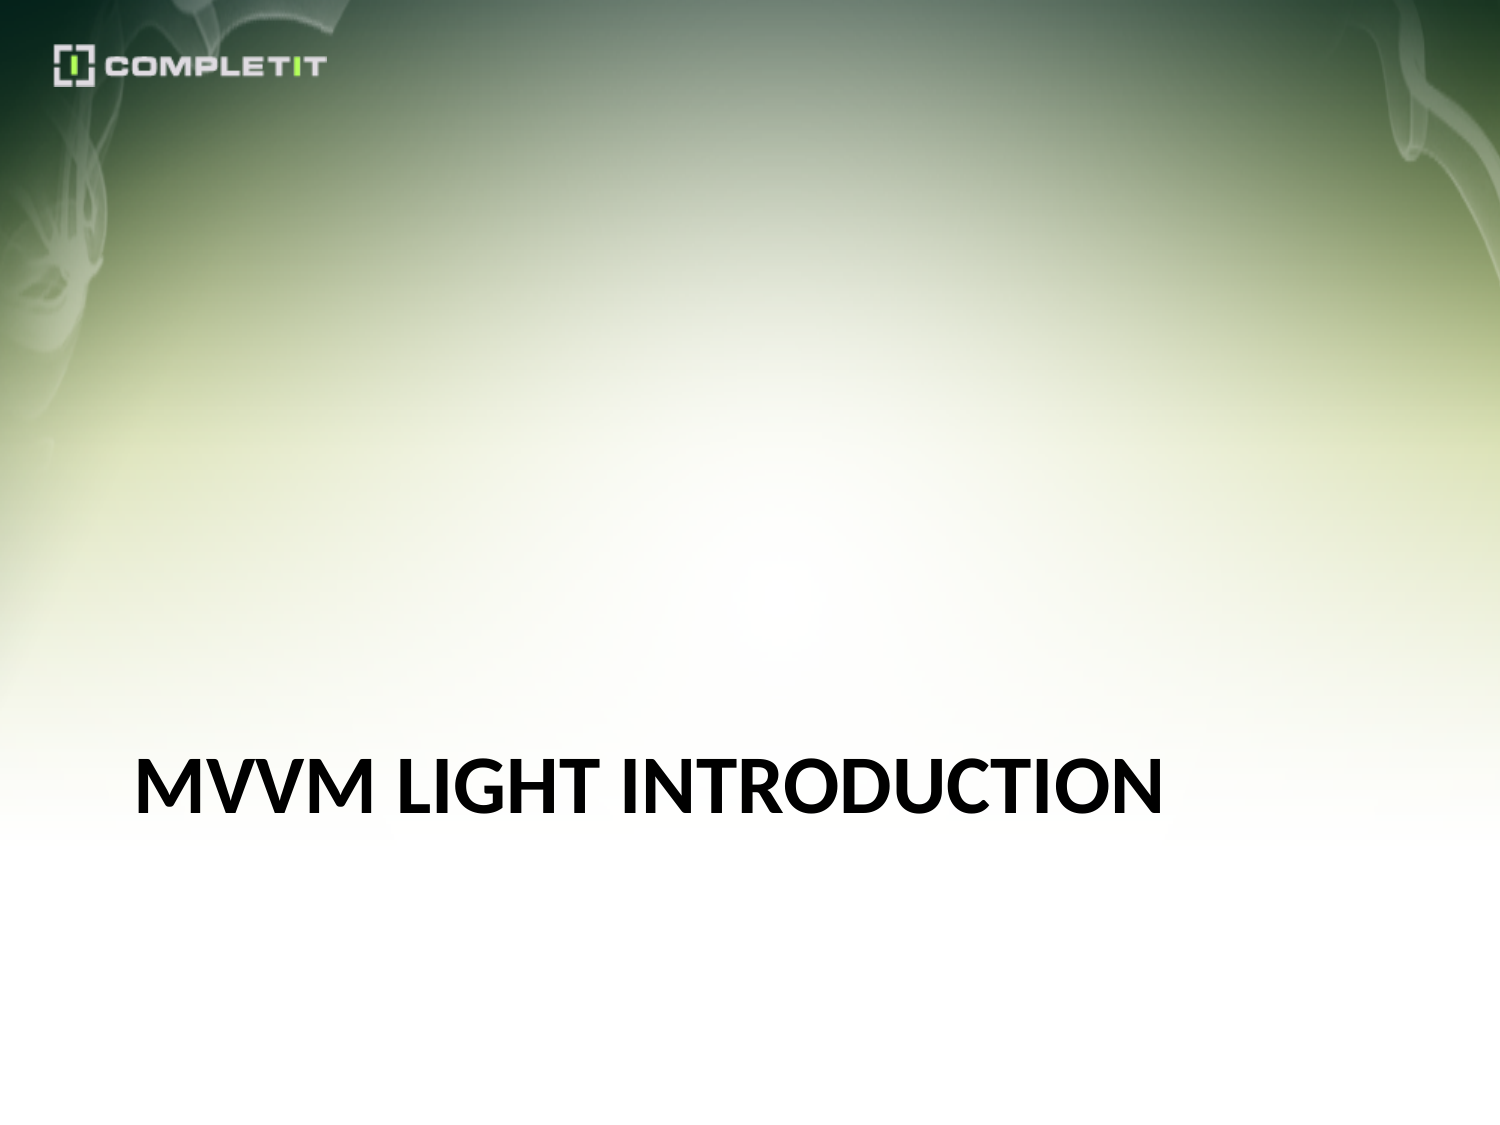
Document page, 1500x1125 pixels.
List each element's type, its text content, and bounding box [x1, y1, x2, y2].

title MVVM Light introduction [118, 722, 1394, 947]
picture [0, 0, 1500, 1125]
